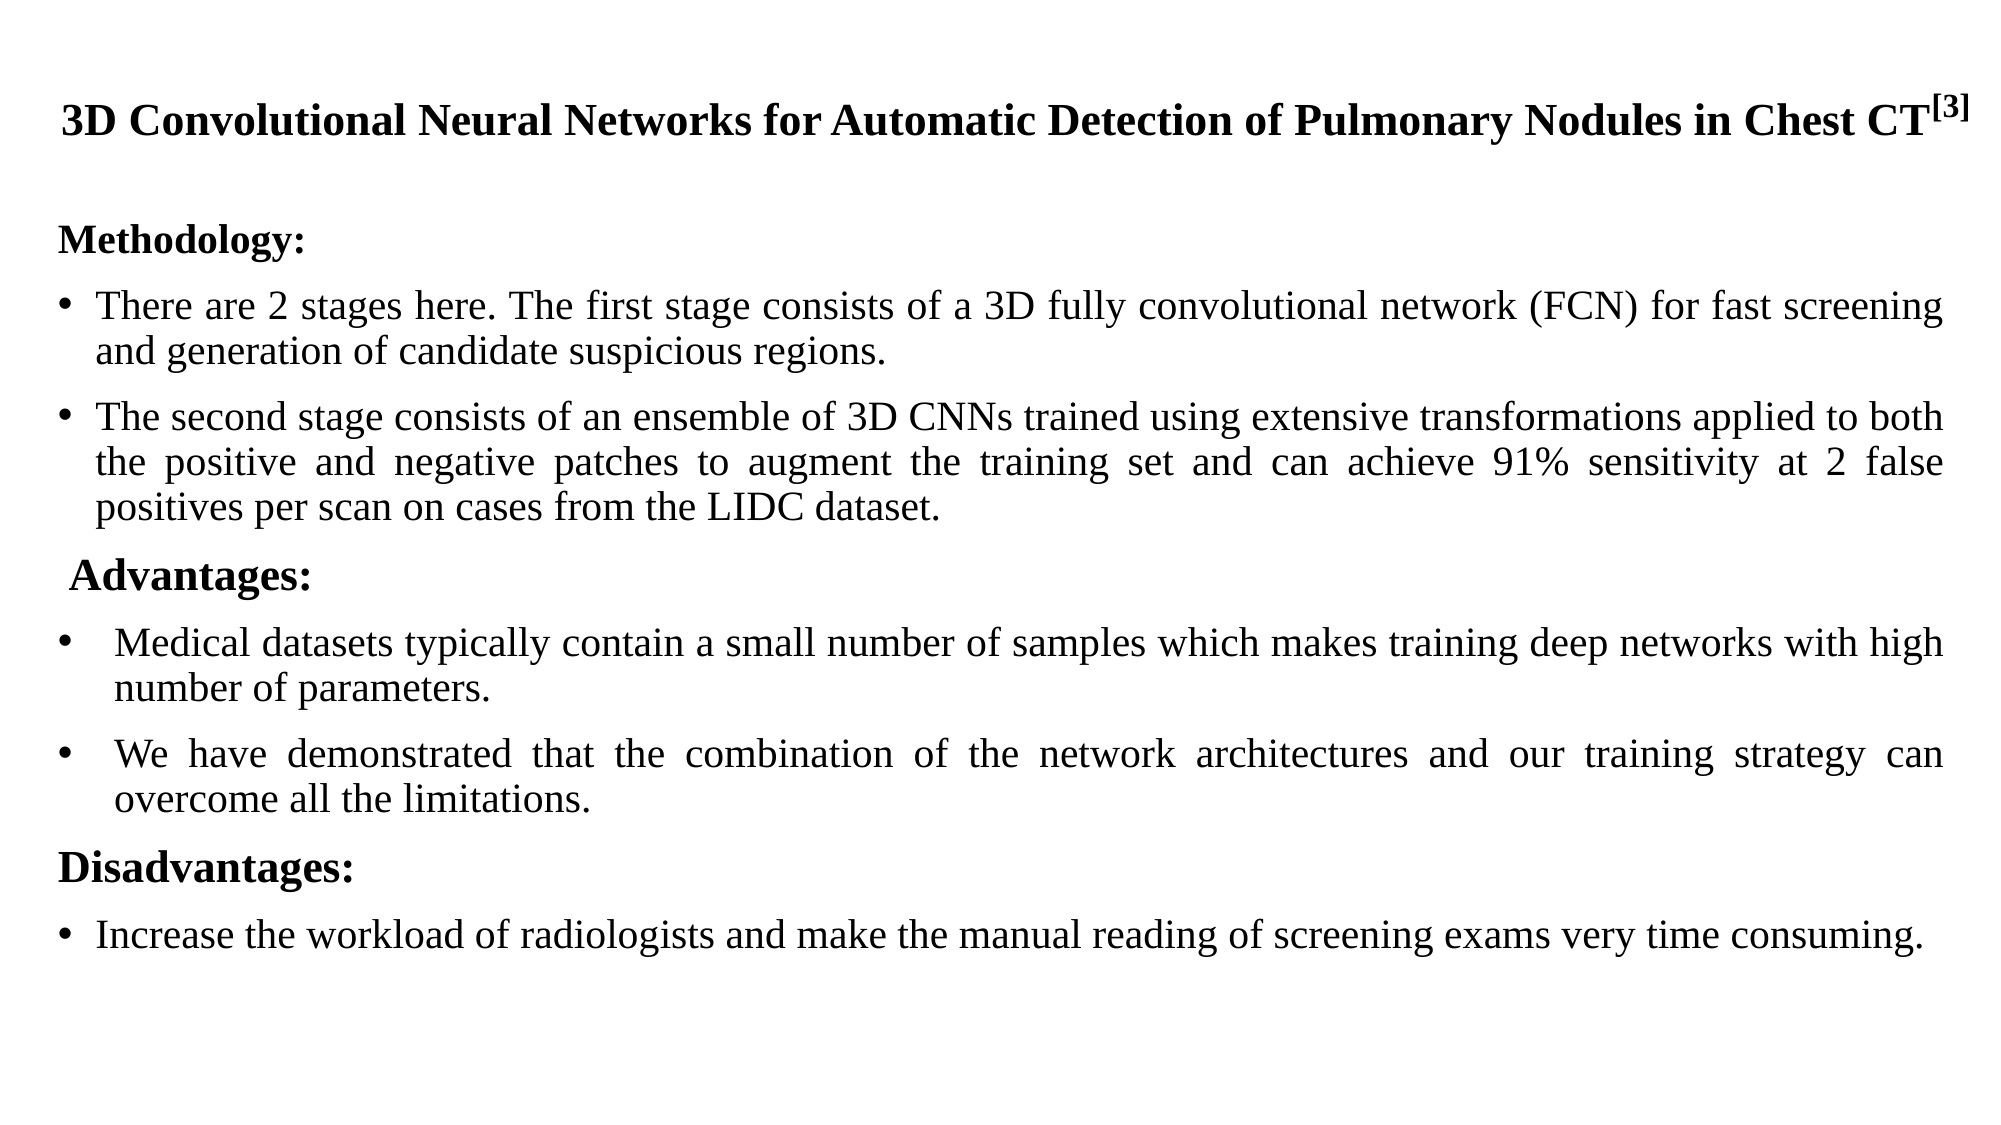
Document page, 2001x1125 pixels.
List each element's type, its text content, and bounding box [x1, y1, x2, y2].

title 3D Convolutional Neural Networks for Automatic Detection of Pulmonary Nodules in Chest CT[3] [46, 63, 2000, 170]
list Methodology: There are 2 stages here. The first stage consists of a 3D fully convolutional network (FCN) for fast screening and generation of candidate suspicious regions. The second stage consists of an ensemble of 3D CNNs trained using extensive transformations applied to both the positive and negative patches to augment the training set and can achieve 91% sensitivity at 2 false positives per scan on cases from the LIDC dataset. Advantages: Medical datasets typically contain a small number of samples which makes training deep networks with high number of parameters. We have demonstrated that the combination of the network architectures and our training strategy can overcome all the limitations. Disadvantages: Increase the workload of radiologists and make the manual reading of screening exams very time consuming. [42, 210, 1961, 1047]
